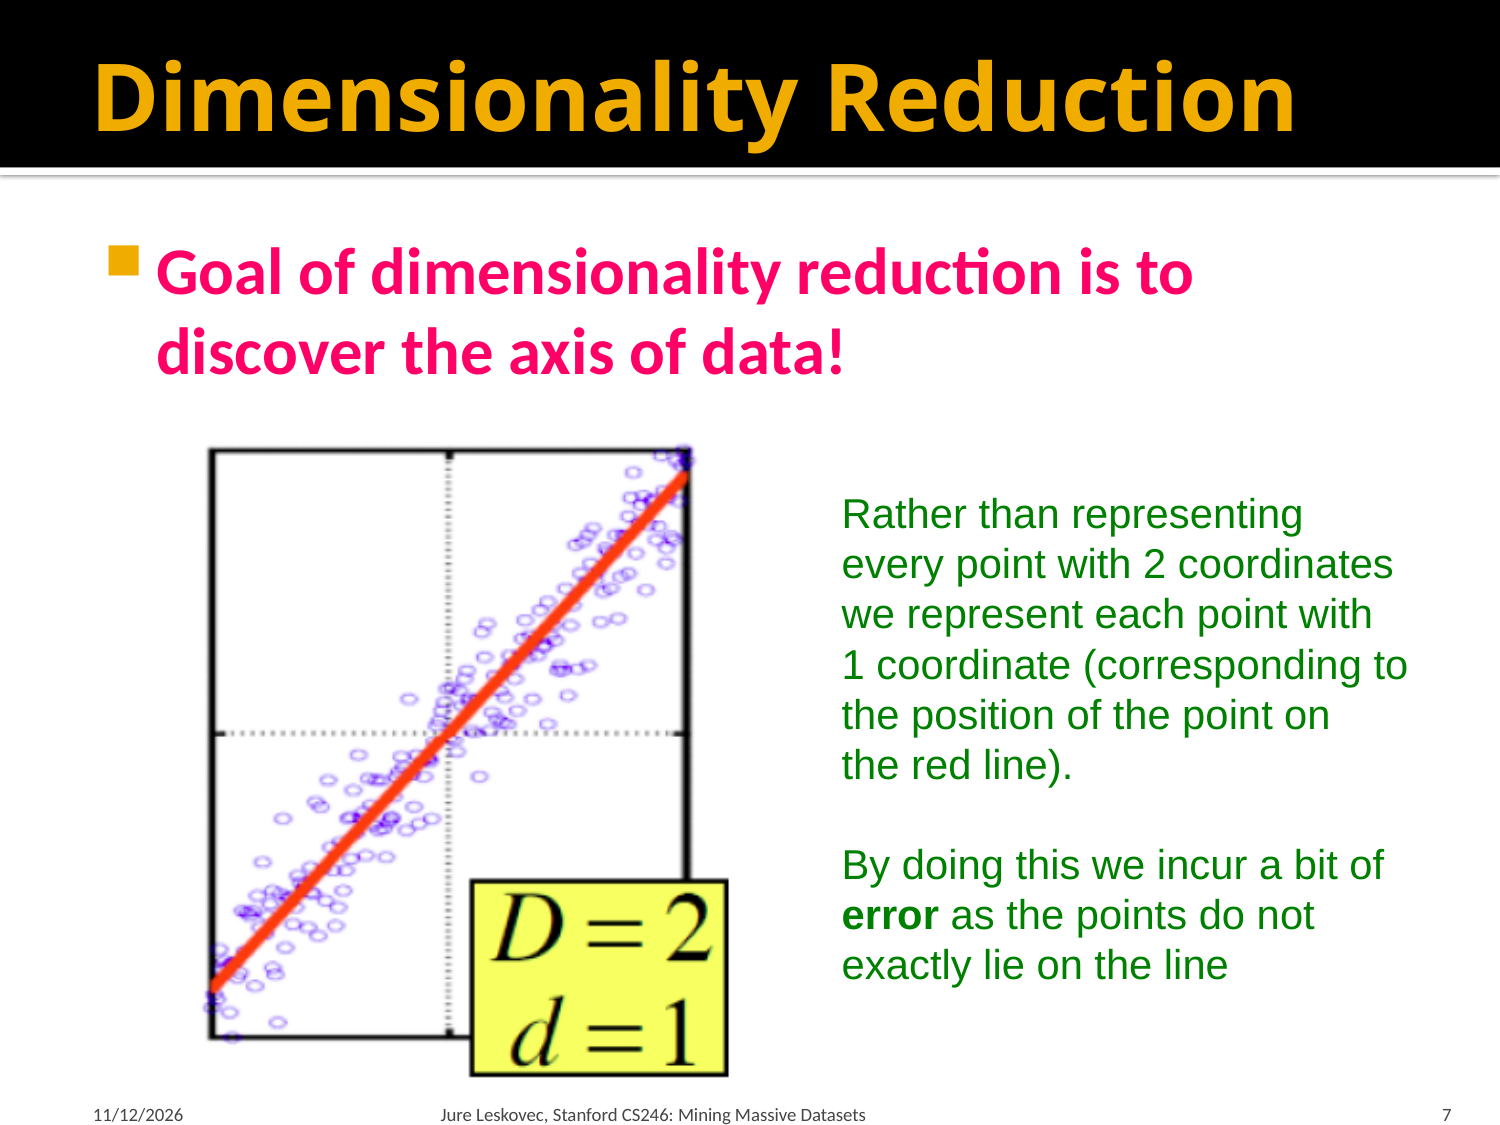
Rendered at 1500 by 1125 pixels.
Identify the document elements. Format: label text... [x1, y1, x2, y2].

slide_number 7 [1345, 1080, 1467, 1125]
footer Jure Leskovec, Stanford CS246: Mining Massive Datasets [433, 1080, 1337, 1125]
picture [162, 435, 763, 1088]
title Dimensionality Reduction [75, 12, 1425, 175]
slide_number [75, 1080, 425, 1125]
list Goal of dimensionality reduction is to discover the axis of data! [75, 212, 1425, 1075]
text_box Rather than representing every point with 2 coordinates we represent each point with 1 coordinate (corresponding to the position of the point on the red line). By doing this we incur a bit of error as the points do not exactly lie on the line [826, 479, 1424, 995]
